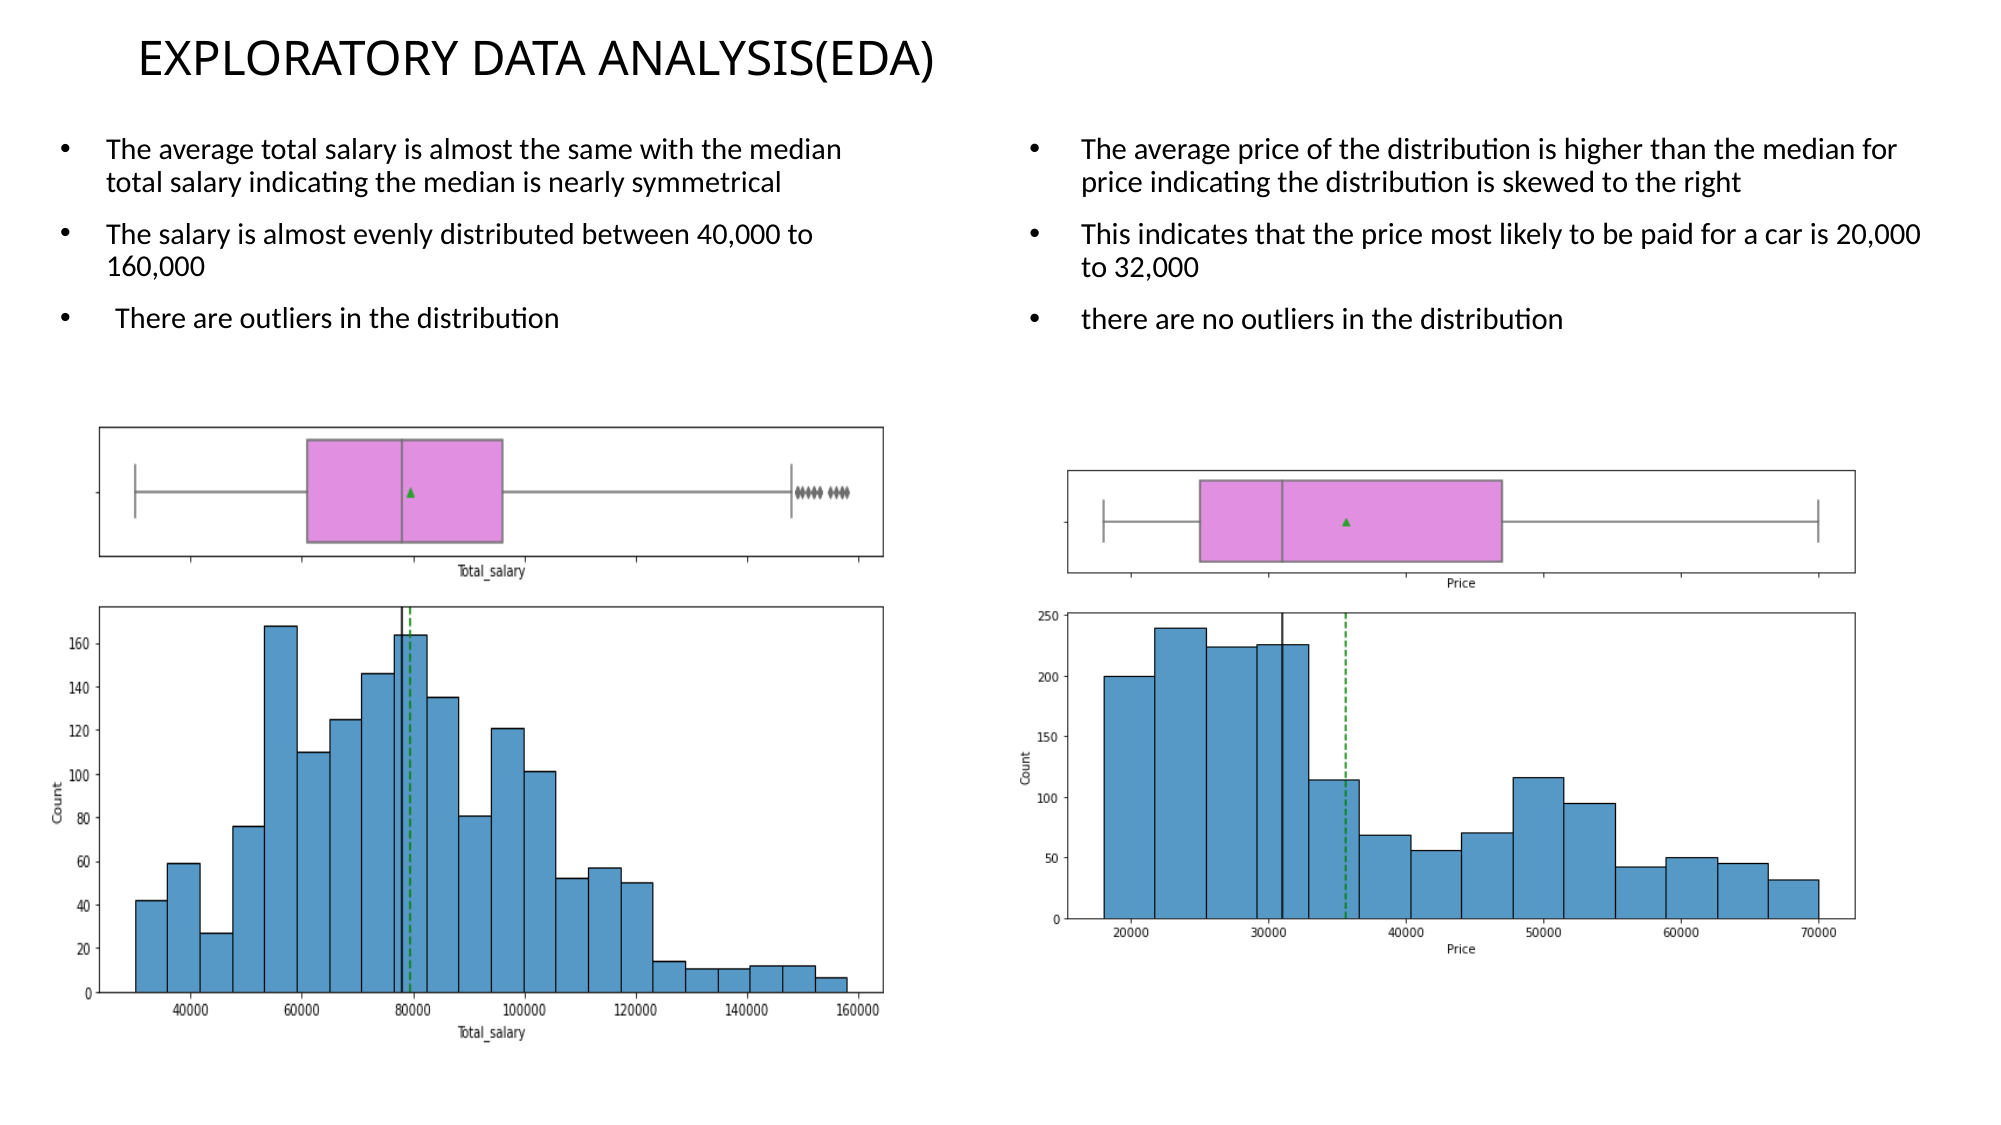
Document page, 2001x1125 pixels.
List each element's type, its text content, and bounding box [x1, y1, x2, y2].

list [1012, 463, 1863, 963]
list The average total salary is almost the same with the median total salary indicating the median is nearly symmetrical The salary is almost evenly distributed between 40,000 to 160,000 There are outliers in the distribution [44, 126, 891, 346]
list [44, 418, 891, 1050]
title EXPLORATORY DATA ANALYSIS(EDA) [122, 26, 1848, 94]
list The average price of the distribution is higher than the median for price indicating the distribution is skewed to the right This indicates that the price most likely to be paid for a car is 20,000 to 32,000 there are no outliers in the distribution [1014, 125, 1947, 346]
